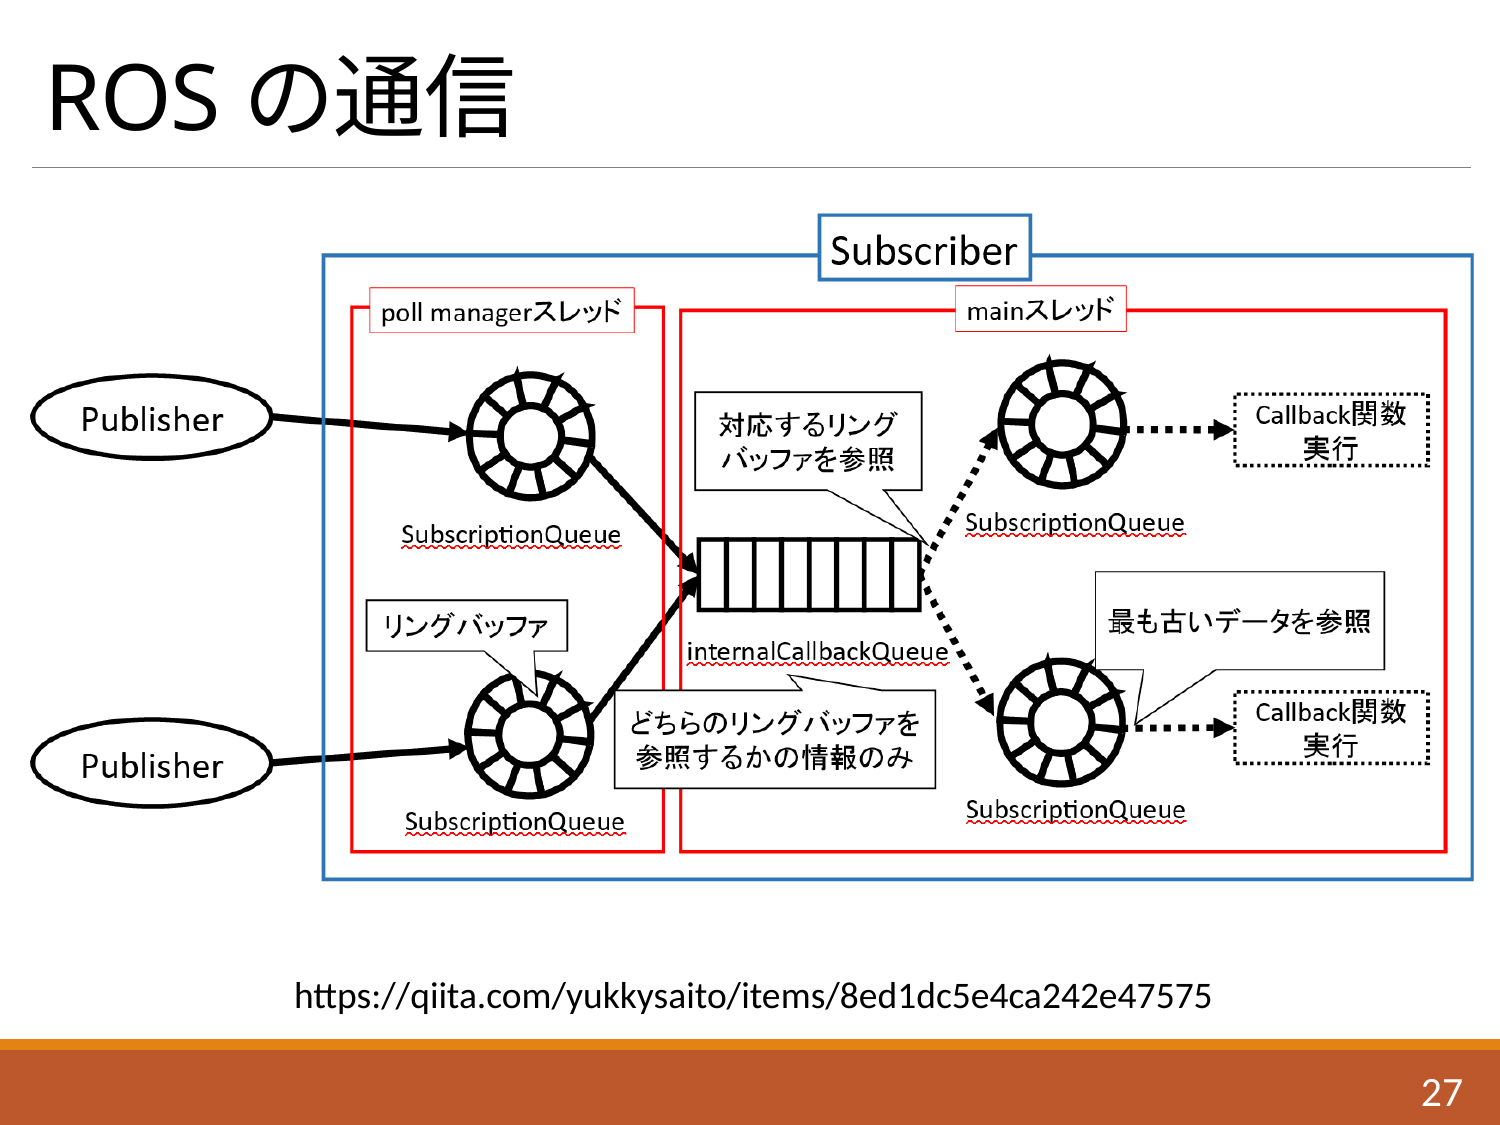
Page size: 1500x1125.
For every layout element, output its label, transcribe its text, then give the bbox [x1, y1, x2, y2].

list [28, 203, 1479, 890]
title ROSの通信 [29, 26, 1479, 157]
slide_number 26 [1316, 1059, 1479, 1120]
text_box https://qiita.com/yukkysaito/items/8ed1dc5e4ca242e47575 [279, 964, 1229, 1024]
